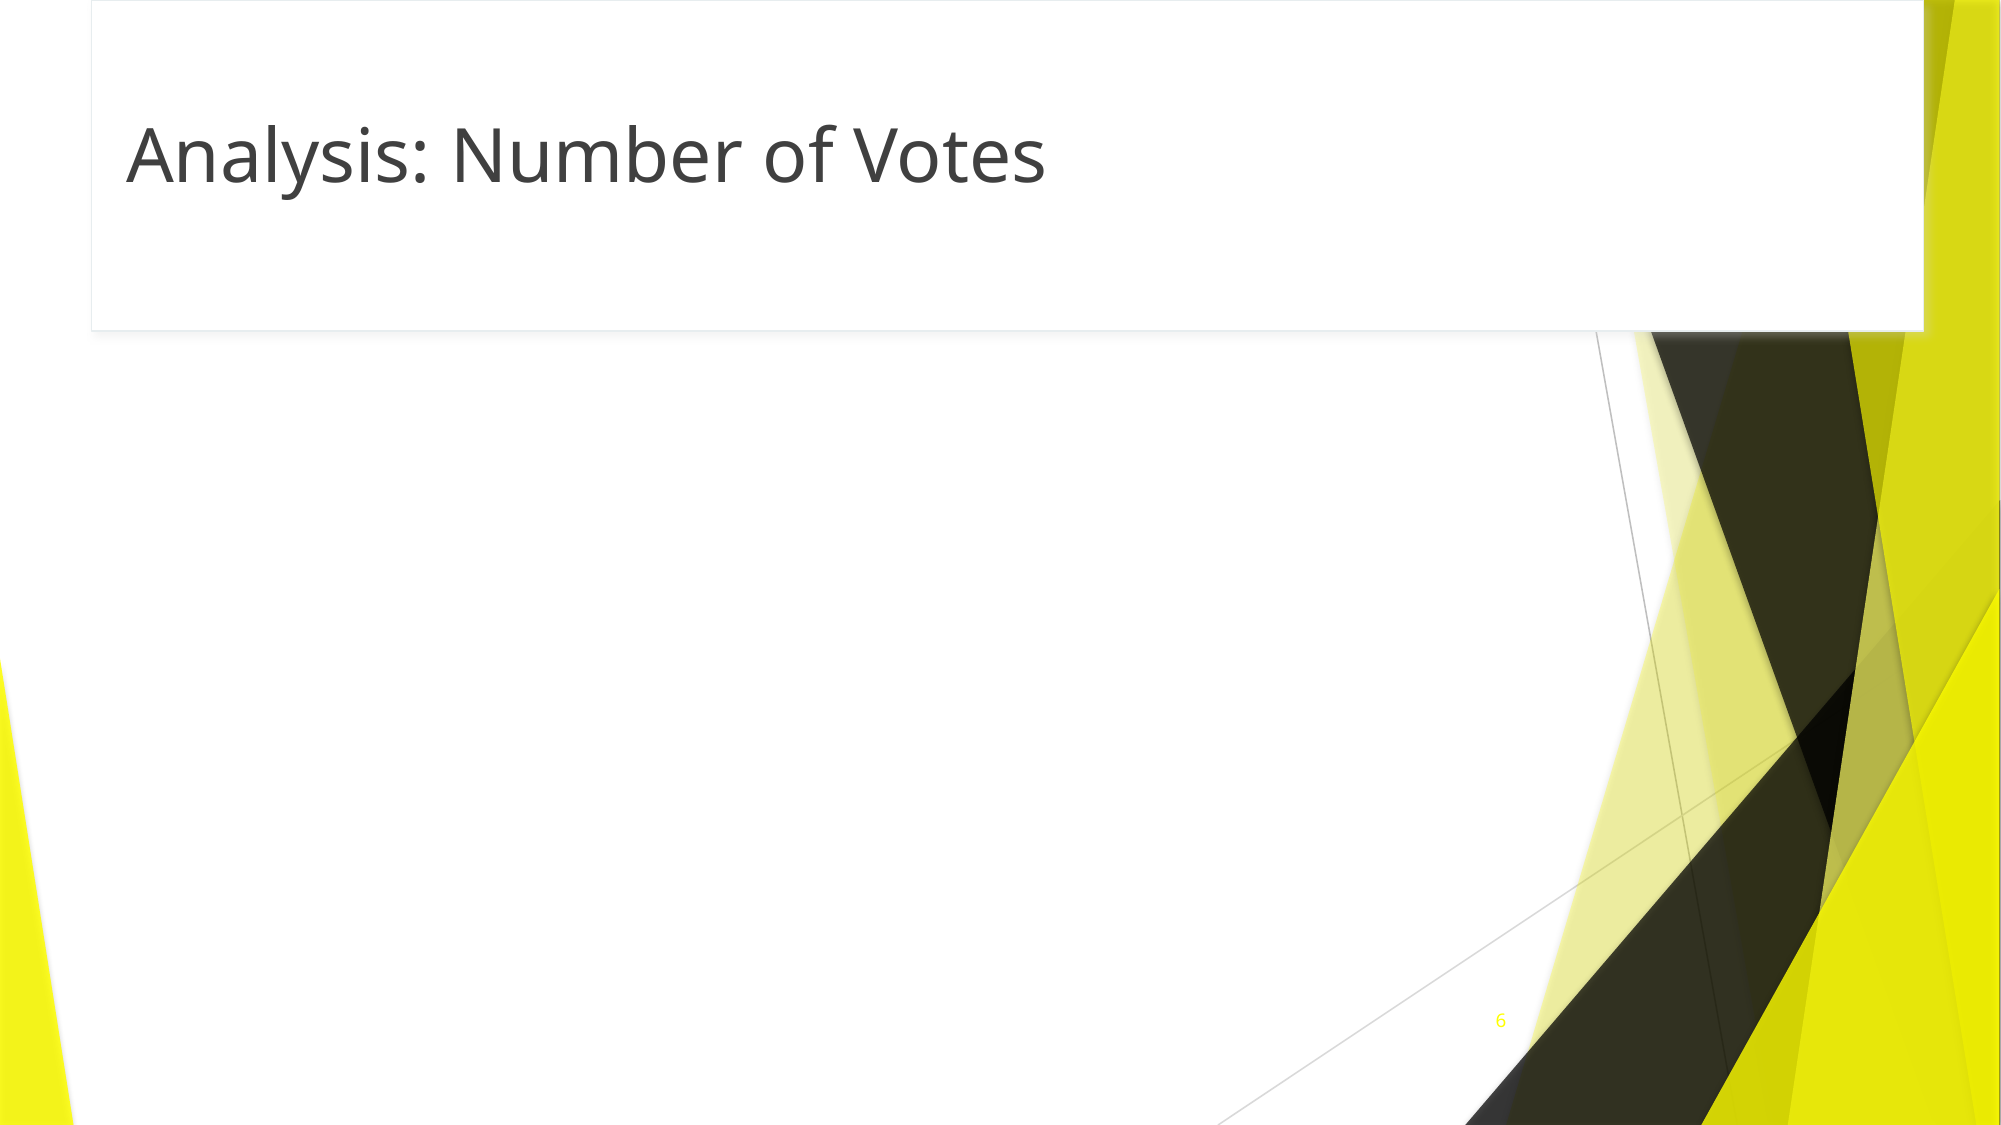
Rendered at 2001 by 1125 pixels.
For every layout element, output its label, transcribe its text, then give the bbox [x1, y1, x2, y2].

slide_number 6 [1409, 991, 1522, 1051]
title Analysis: Number of Votes [111, 99, 1522, 317]
